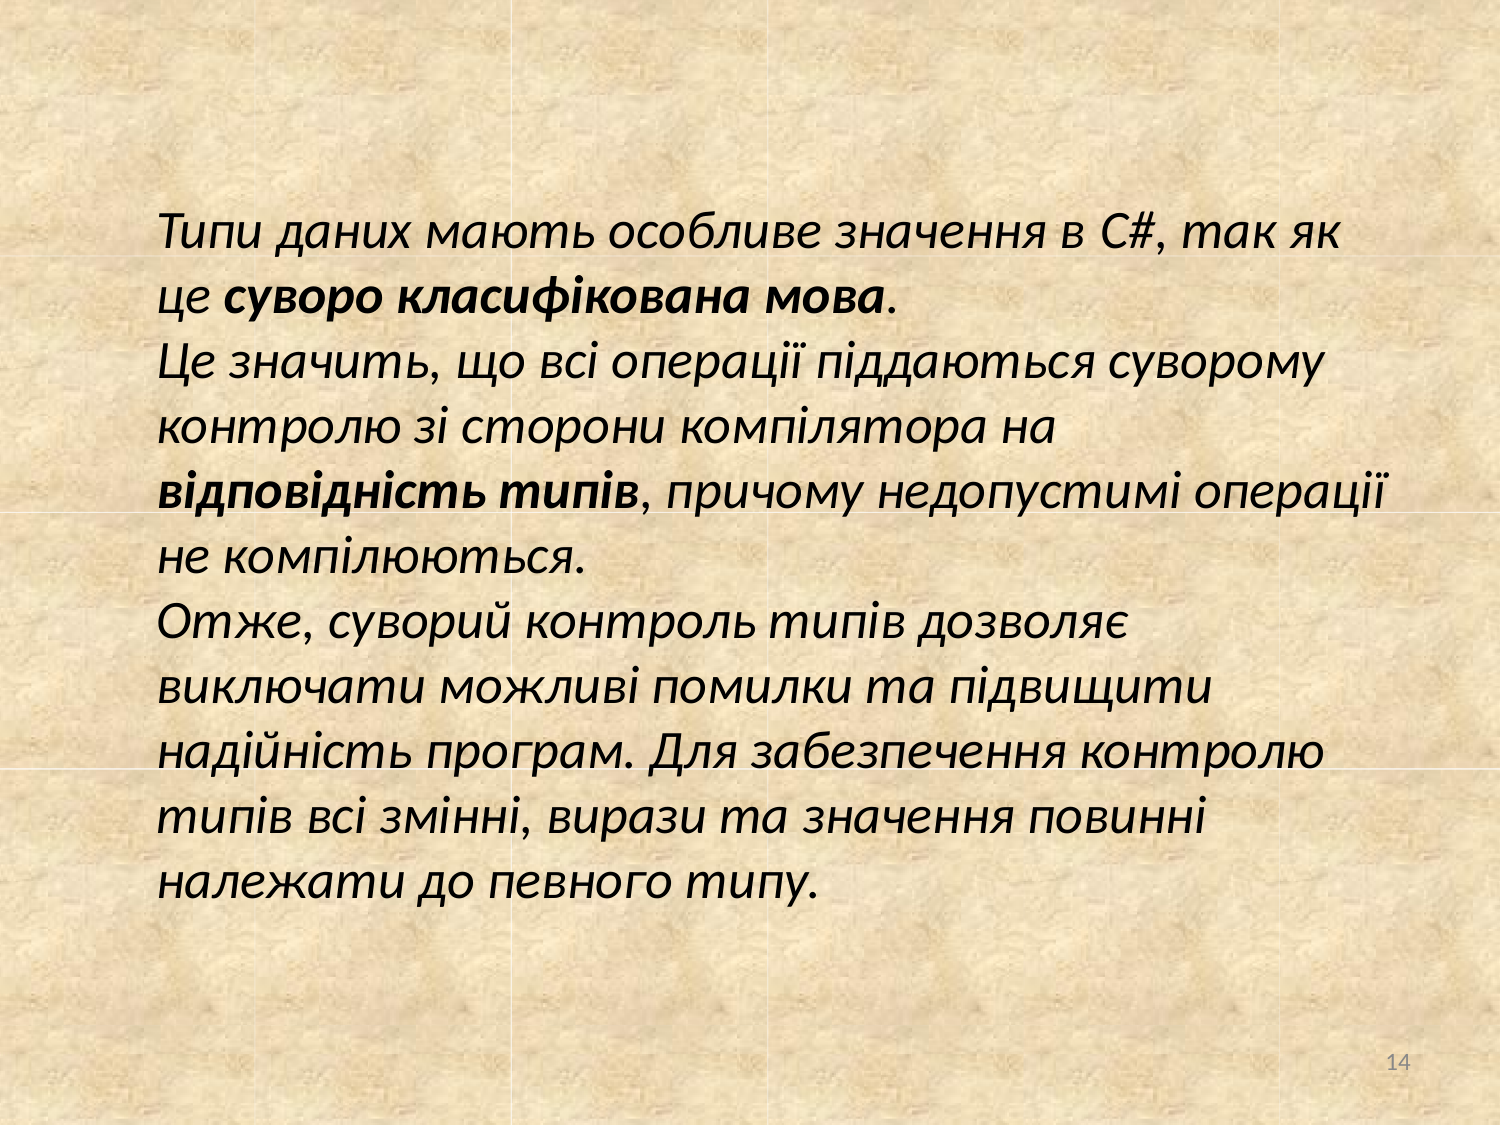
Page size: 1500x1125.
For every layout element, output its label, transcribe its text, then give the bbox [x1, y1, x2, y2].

slide_number 14 [1381, 1050, 1415, 1125]
text_box Типи даних мають особливе значення в C#, так як це суворо класифікована мова. Це значить, що всі операції піддаються суворому контролю зі сторони компілятора на відповідність типів, причому недопустимі операції не компілюються. Отже, суворий контроль типів дозволяє виключати можливі помилки та підвищити надійність програм. Для забезпечення контролю типів всі змінні, вирази та значення повинні належати до певного типу. [141, 187, 1415, 917]
picture [0, 0, 1500, 1125]
